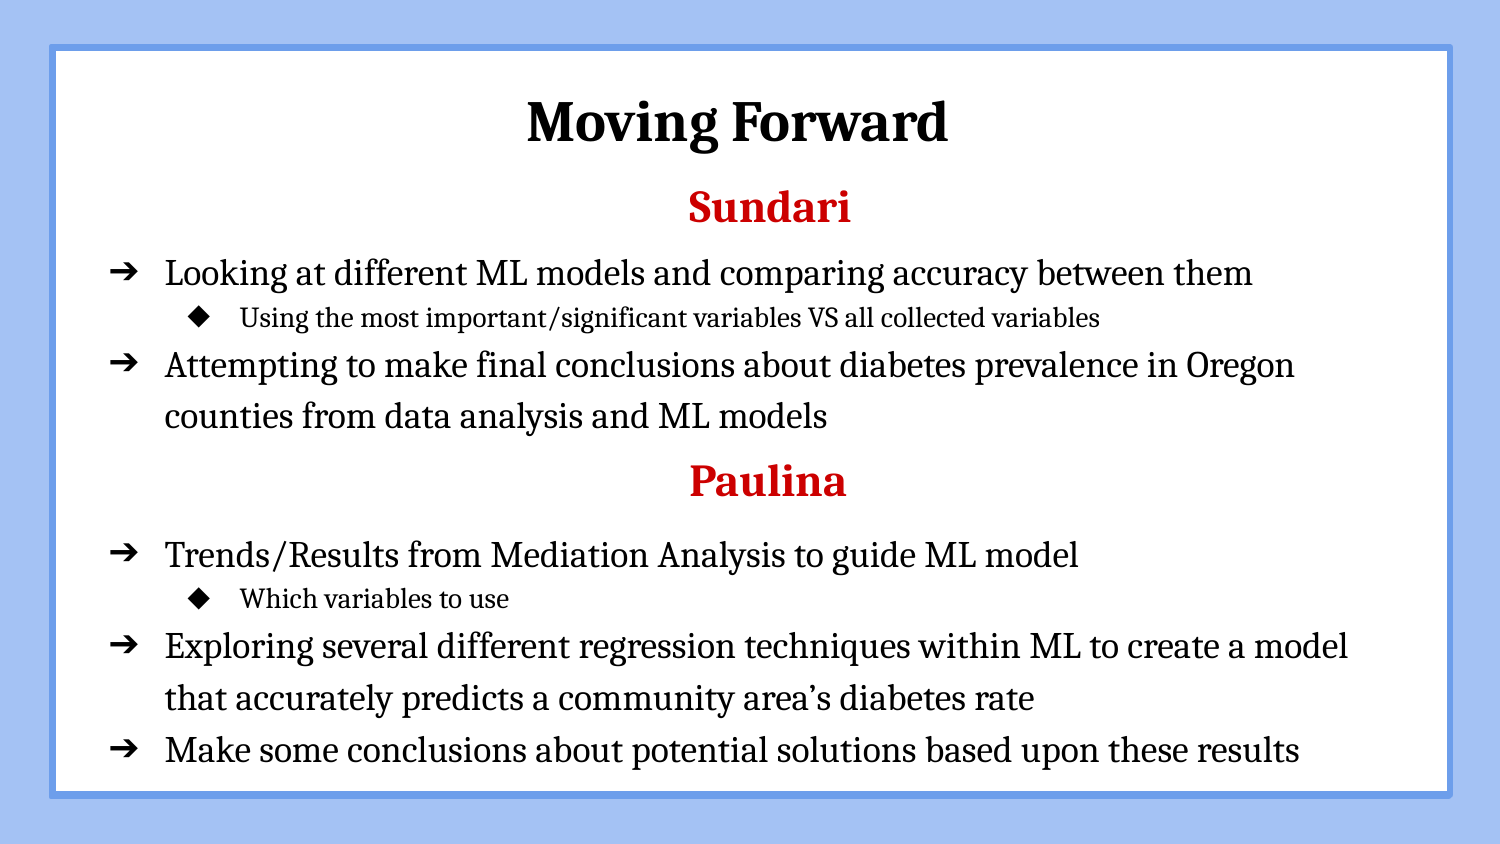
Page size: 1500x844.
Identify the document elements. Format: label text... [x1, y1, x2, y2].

list Trends/Results from Mediation Analysis to guide ML model Which variables to use Exploring several different regression techniques within ML to create a model that accurately predicts a community area’s diabetes rate Make some conclusions about potential solutions based upon these results [74, 507, 1386, 783]
title Moving Forward [511, 67, 989, 162]
list Looking at different ML models and comparing accuracy between them Using the most important/significant variables VS all collected variables Attempting to make final conclusions about diabetes prevalence in Oregon counties from data analysis and ML models [74, 226, 1386, 444]
text_box Paulina [674, 444, 873, 522]
text_box Sundari [674, 161, 873, 248]
